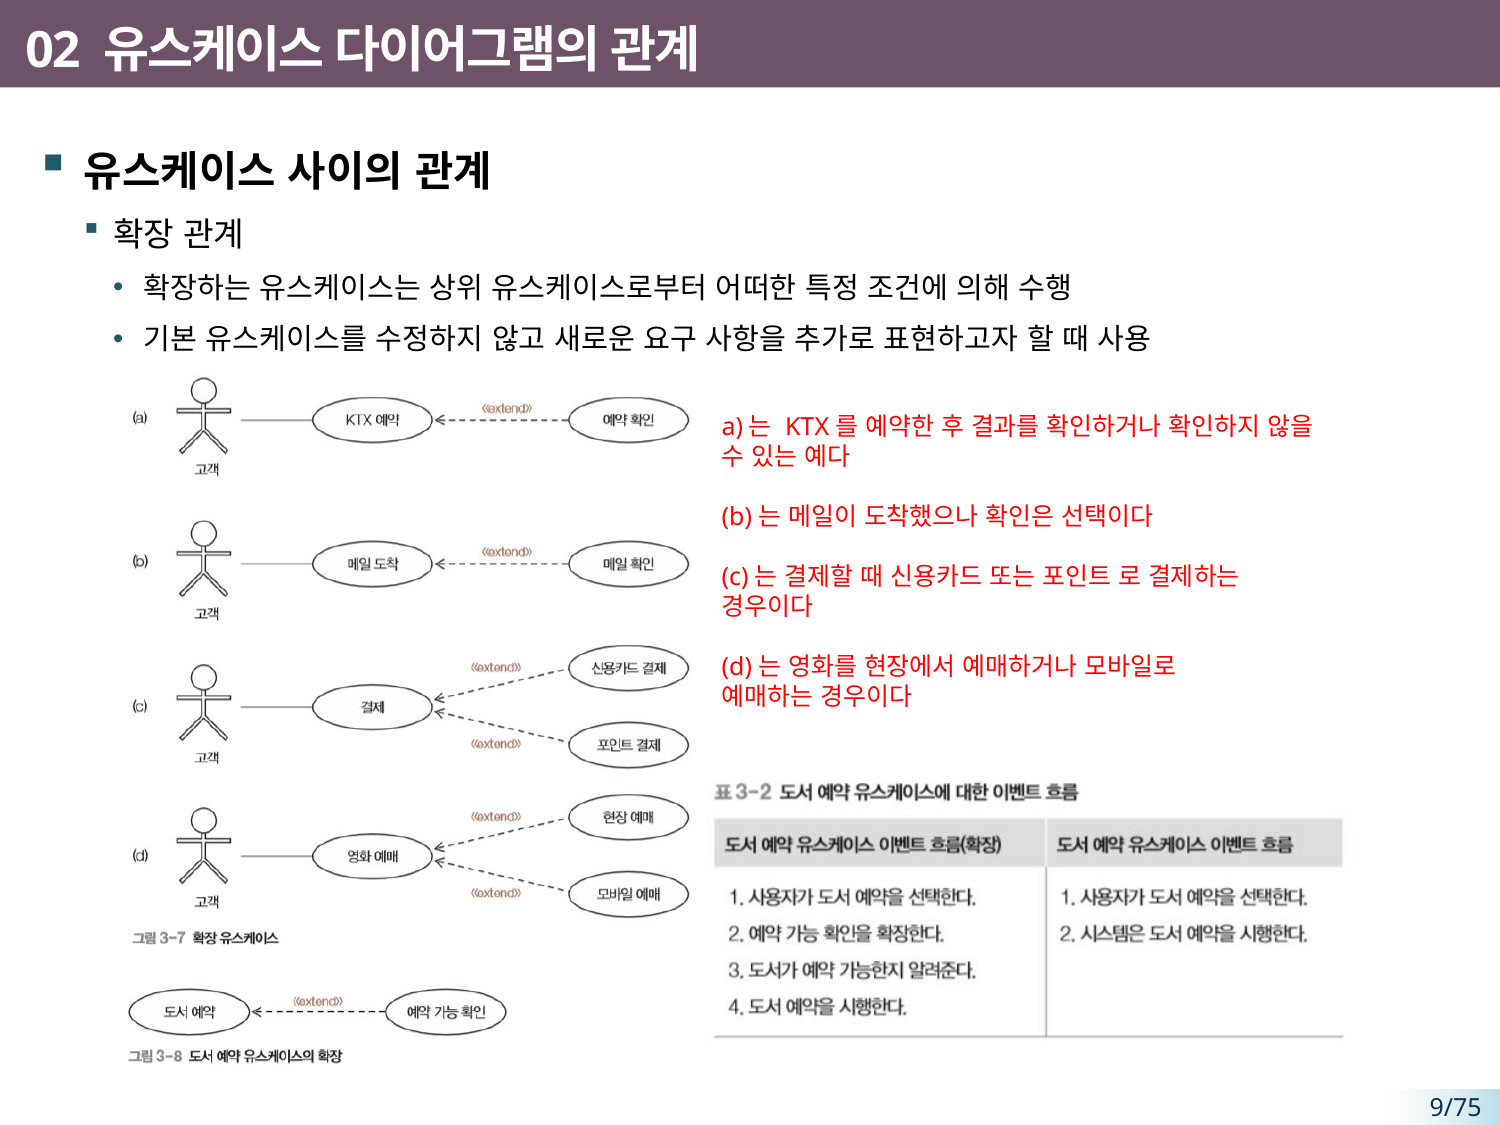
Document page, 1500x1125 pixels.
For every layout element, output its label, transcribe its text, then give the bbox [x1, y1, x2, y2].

picture [127, 373, 701, 952]
picture [127, 982, 510, 1068]
list 유스케이스 사이의 관계 확장 관계 확장하는 유스케이스는 상위 유스케이스로부터 어떠한 특정 조건에 의해 수행 기본 유스케이스를 수정하지 않고 새로운 요구 사항을 추가로 표현하고자 할 때 사용 [10, 126, 1481, 1057]
picture [706, 771, 1358, 1049]
title 02 유스케이스 다이어그램의 관계 [10, 8, 1495, 87]
